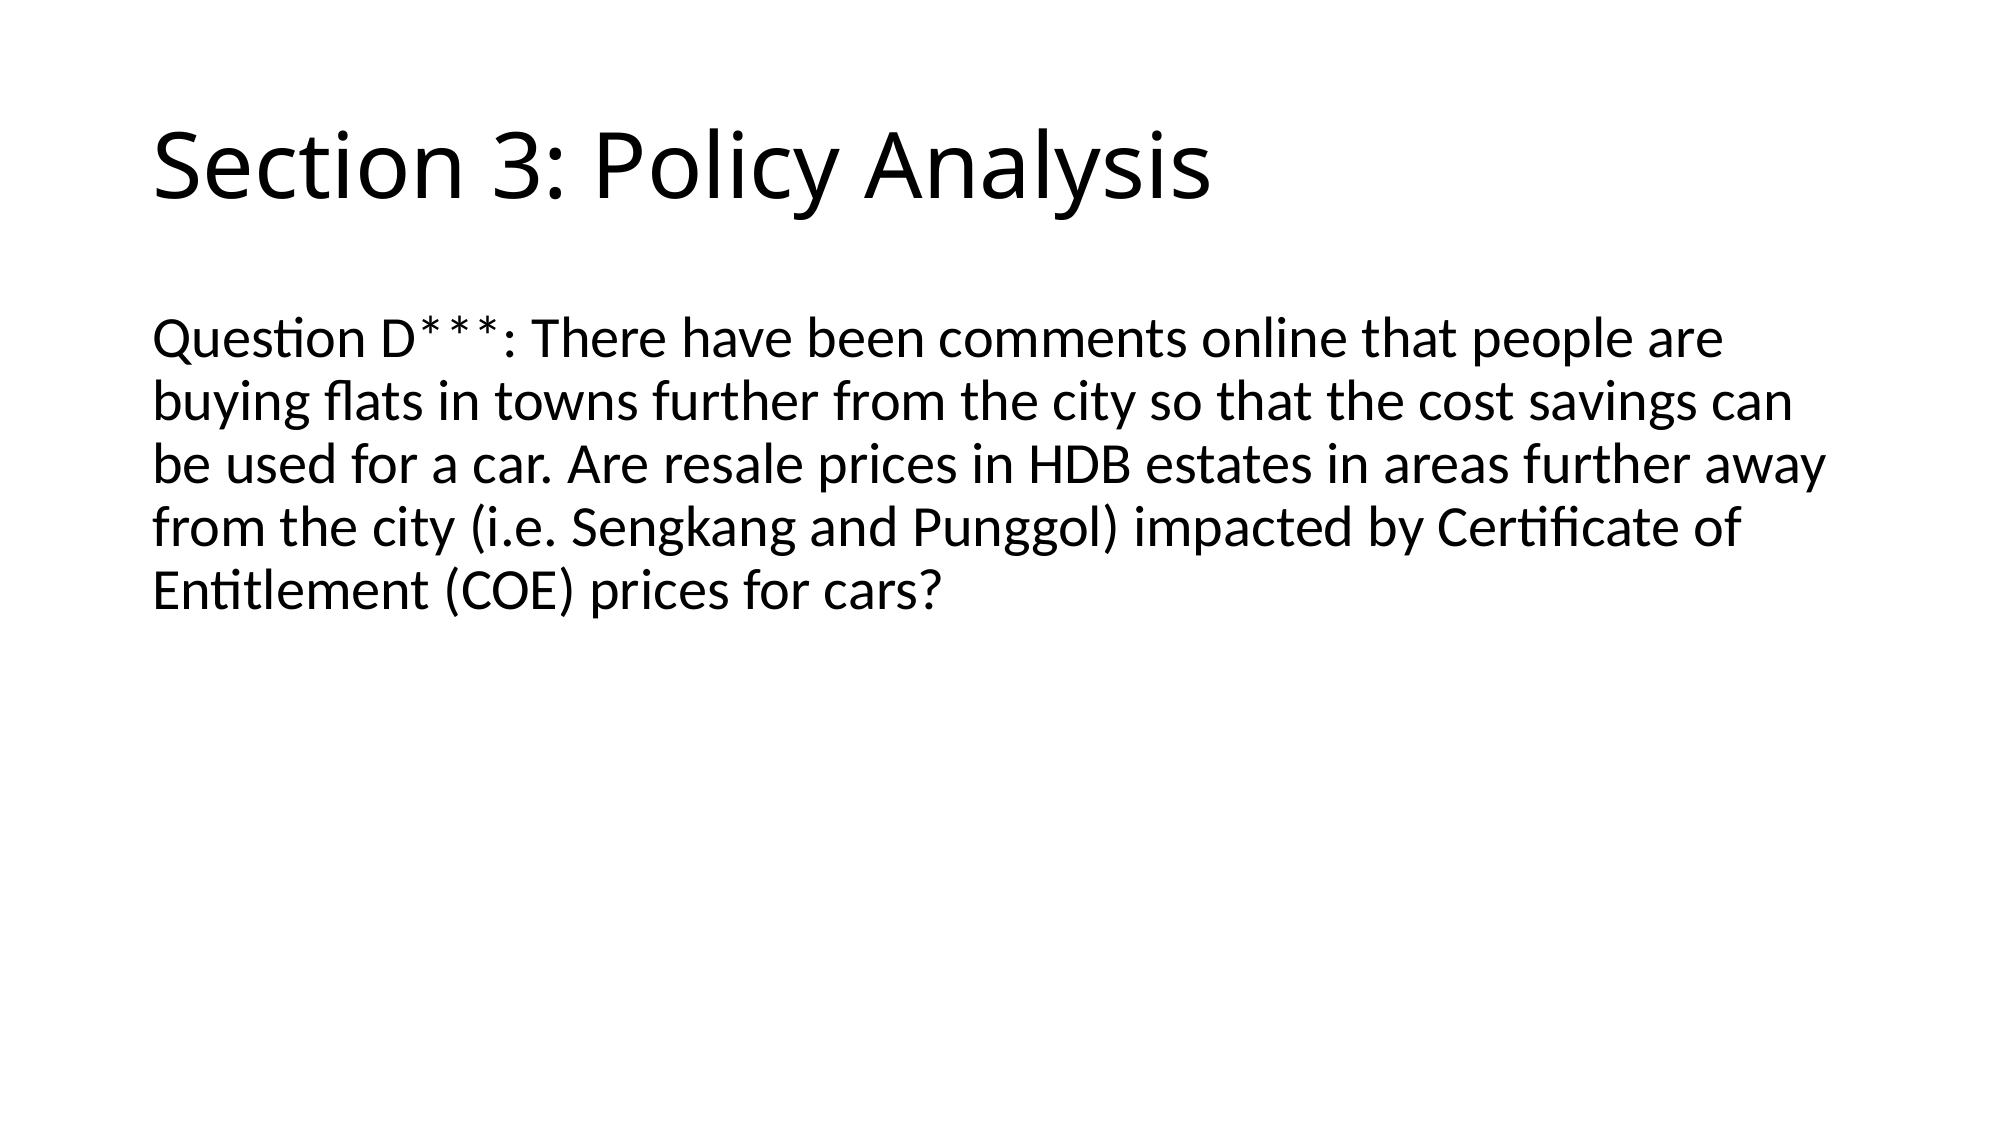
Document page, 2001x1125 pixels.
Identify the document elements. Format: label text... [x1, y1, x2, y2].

title Section 3: Policy Analysis [137, 59, 1863, 278]
list Question D***: There have been comments online that people are buying flats in towns further from the city so that the cost savings can be used for a car. Are resale prices in HDB estates in areas further away from the city (i.e. Sengkang and Punggol) impacted by Certificate of Entitlement (COE) prices for cars? [137, 299, 1863, 1014]
